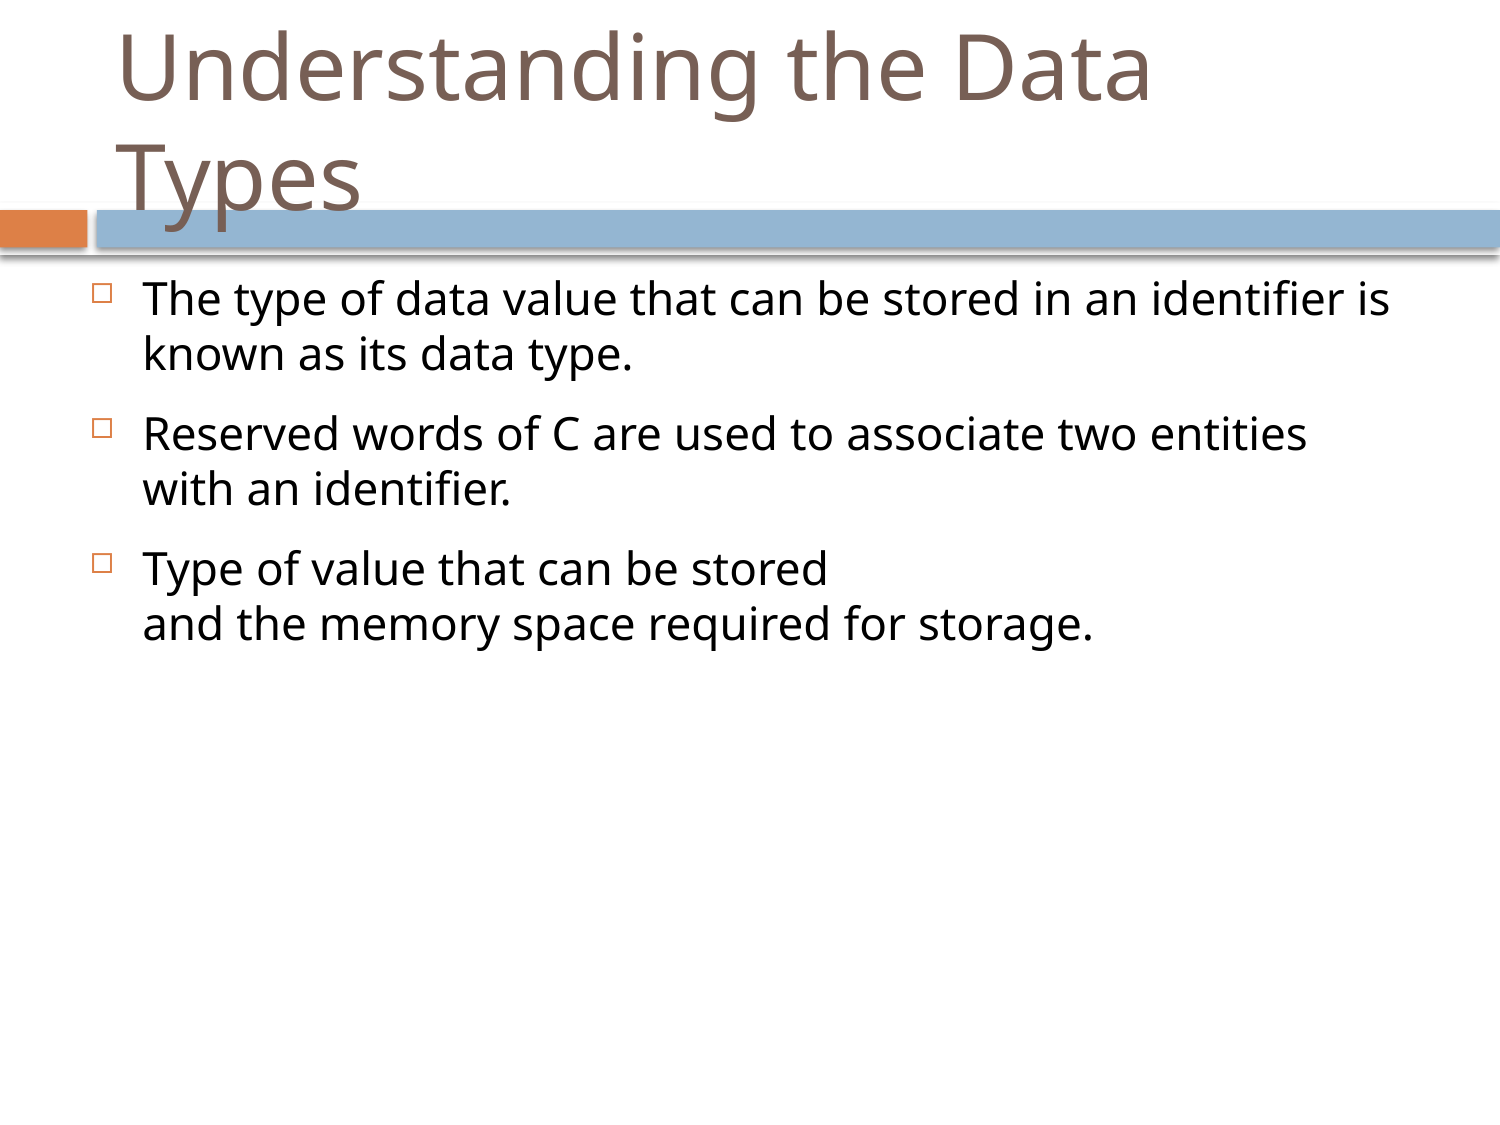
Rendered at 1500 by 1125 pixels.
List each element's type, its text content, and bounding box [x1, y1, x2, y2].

title Understanding the Data Types [100, 37, 1438, 200]
list The type of data value that can be stored in an identifier is known as its data type. Reserved words of C are used to associate two entities with an identifier. Type of value that can be stored and the memory space required for storage. [75, 262, 1425, 675]
